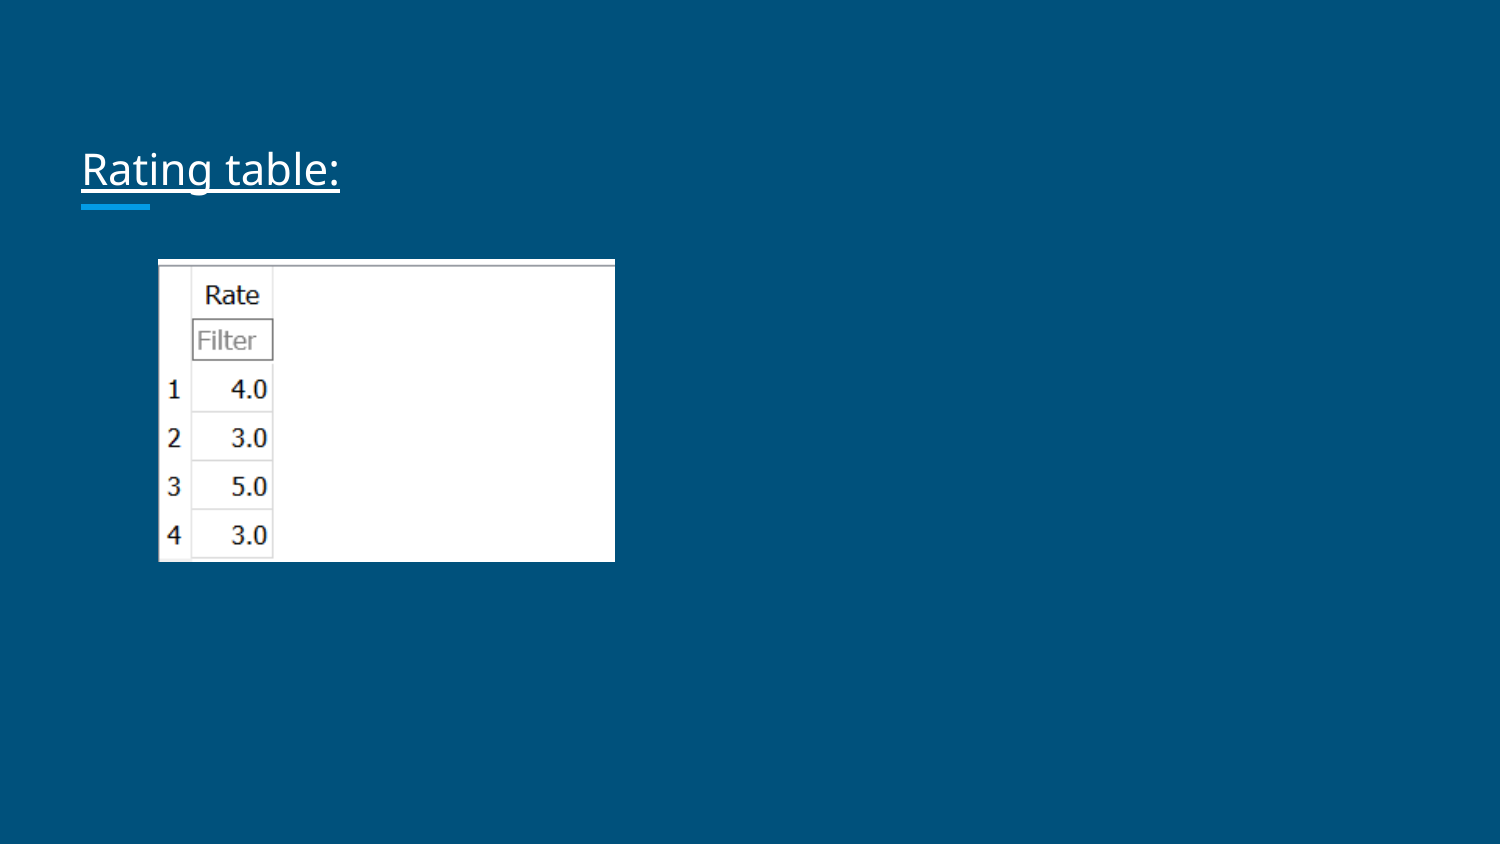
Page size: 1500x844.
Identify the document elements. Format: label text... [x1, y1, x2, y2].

picture [159, 260, 614, 561]
text_box Rating table: [66, 127, 1027, 240]
